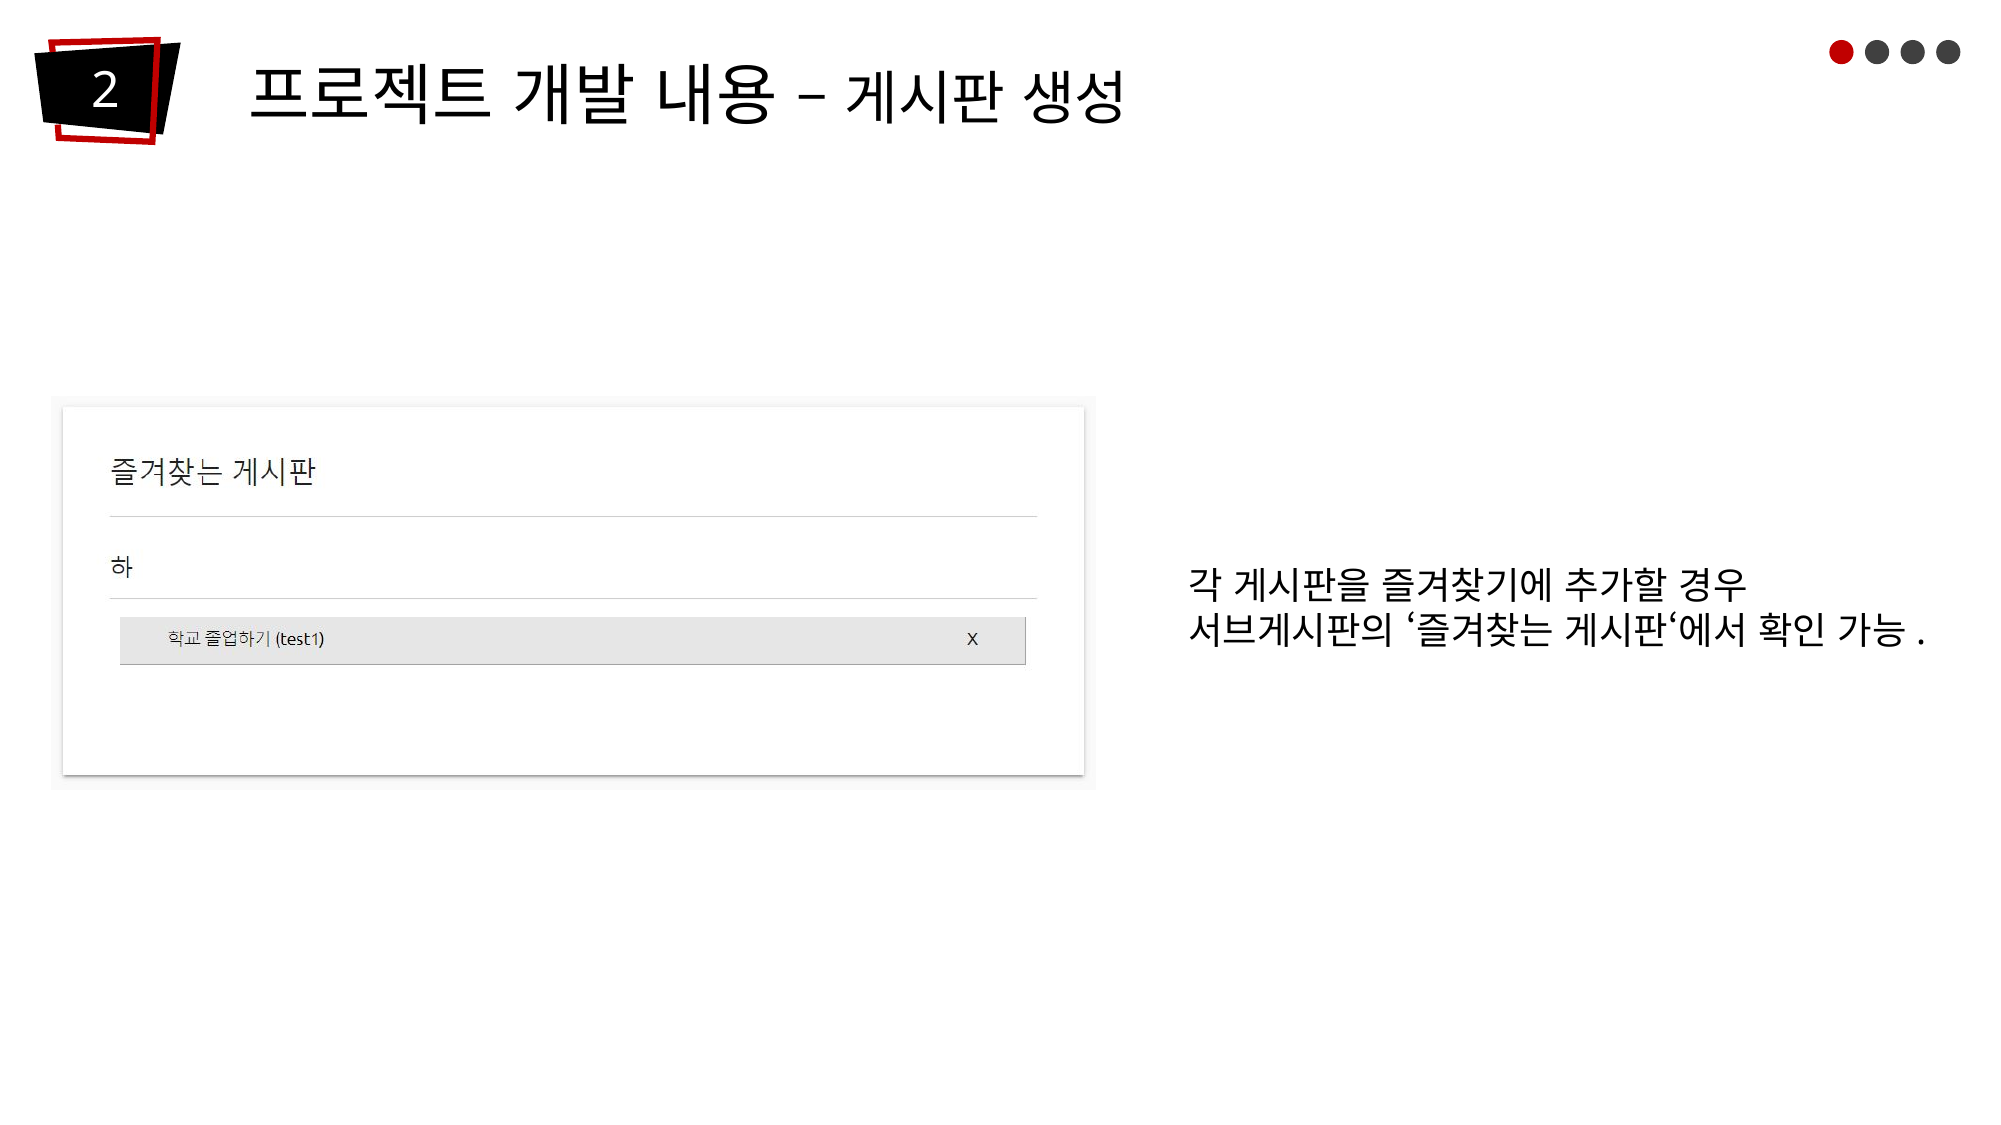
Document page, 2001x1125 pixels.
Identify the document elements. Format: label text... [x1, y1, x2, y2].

text_box 각 게시판을 즐겨찾기에 추가할 경우 서브게시판의 ‘즐겨찾는 게시판‘에서 확인 가능. [1173, 554, 1942, 660]
text_box 프로젝트 개발 내용 – 게시판 생성 [233, 45, 1144, 141]
picture [51, 396, 1096, 790]
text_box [1829, 39, 1961, 65]
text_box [34, 40, 181, 142]
